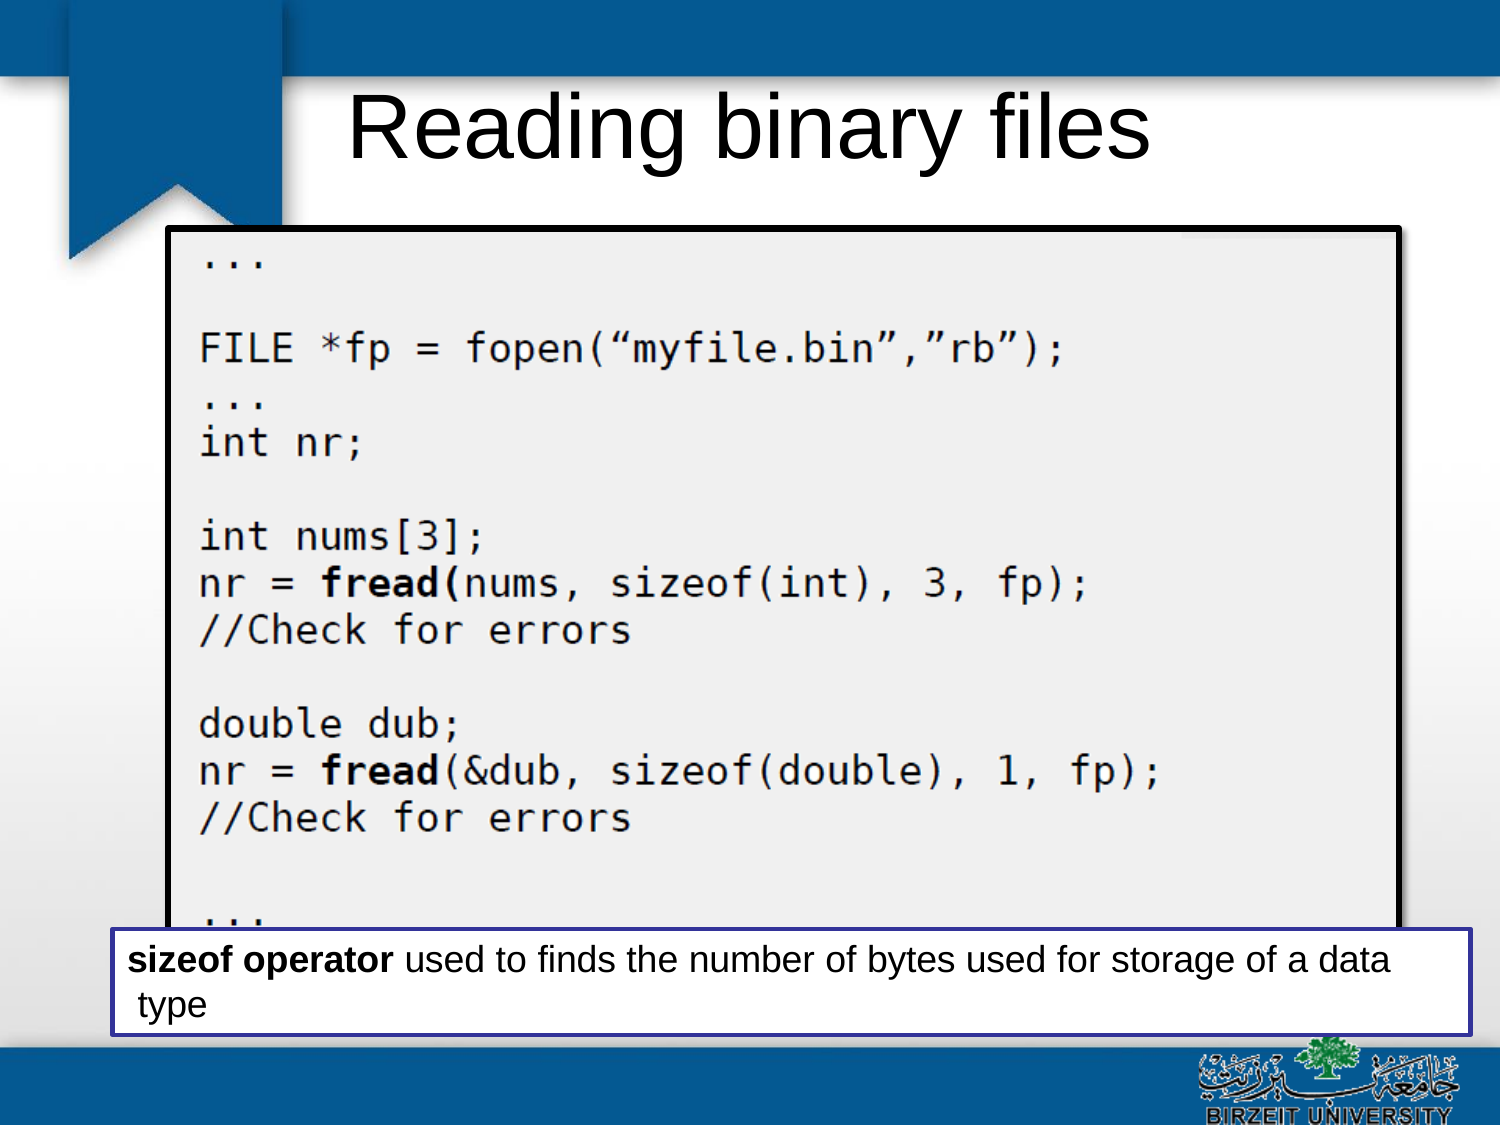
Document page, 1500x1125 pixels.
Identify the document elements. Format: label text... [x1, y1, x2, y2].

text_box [109, 220, 1500, 1125]
title Reading binary files [344, 65, 1155, 219]
picture [0, 0, 1500, 1125]
